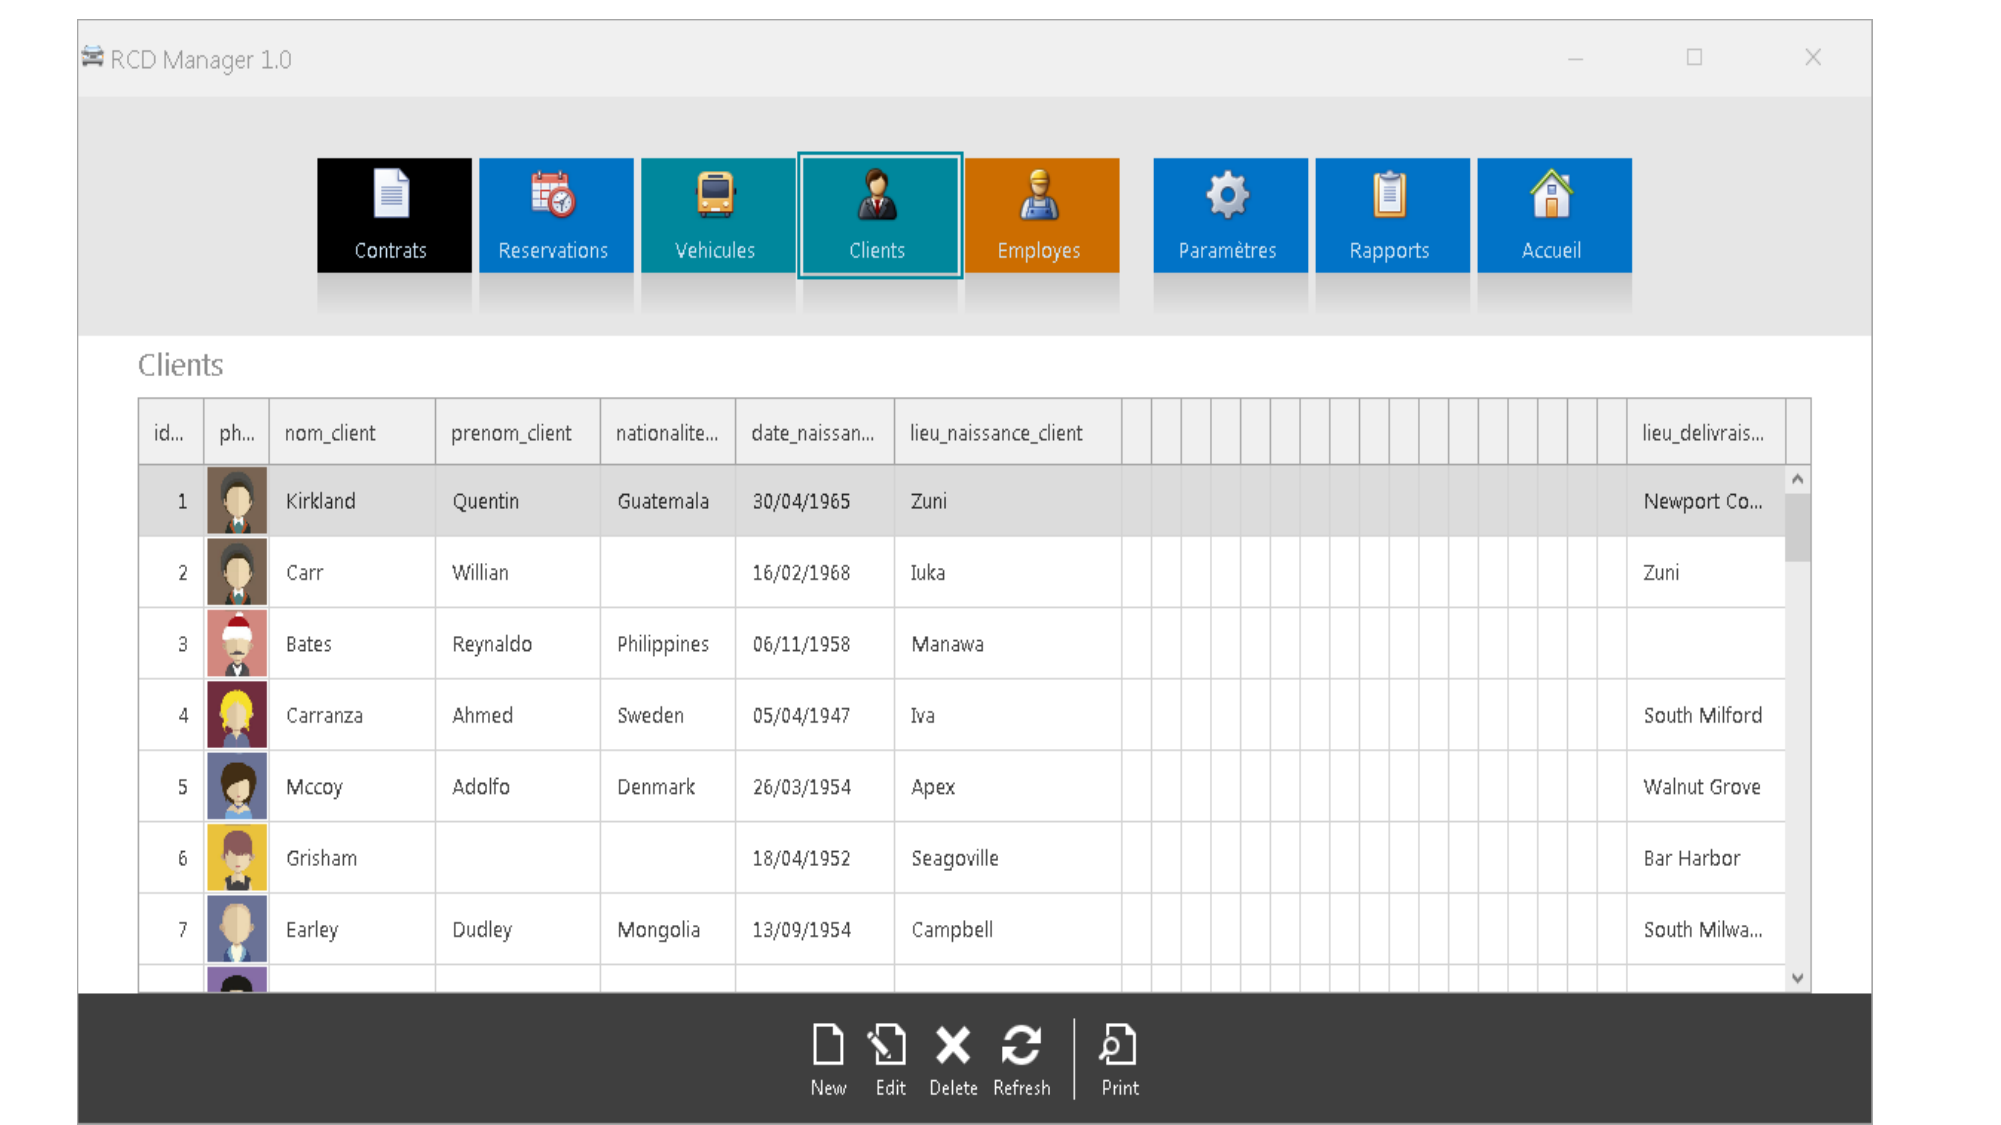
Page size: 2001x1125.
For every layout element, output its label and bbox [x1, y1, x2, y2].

picture [77, 19, 1873, 1125]
